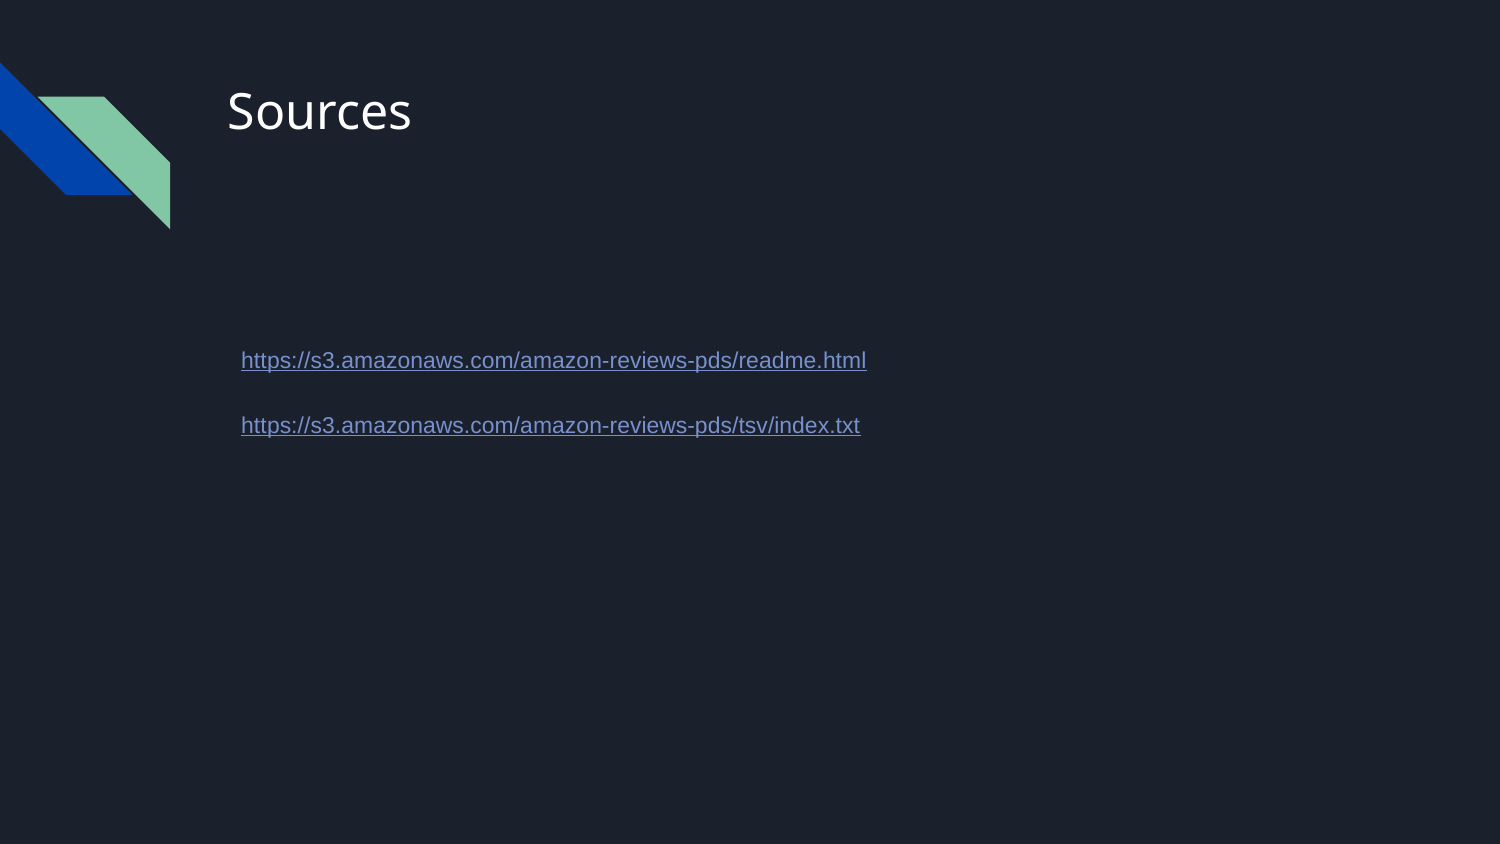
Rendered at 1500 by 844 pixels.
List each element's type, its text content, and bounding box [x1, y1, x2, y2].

list https://s3.amazonaws.com/amazon-reviews-pds/readme.html https://s3.amazonaws.com/amazon-reviews-pds/tsv/index.txt [226, 326, 1380, 744]
title Sources [212, 64, 1368, 215]
